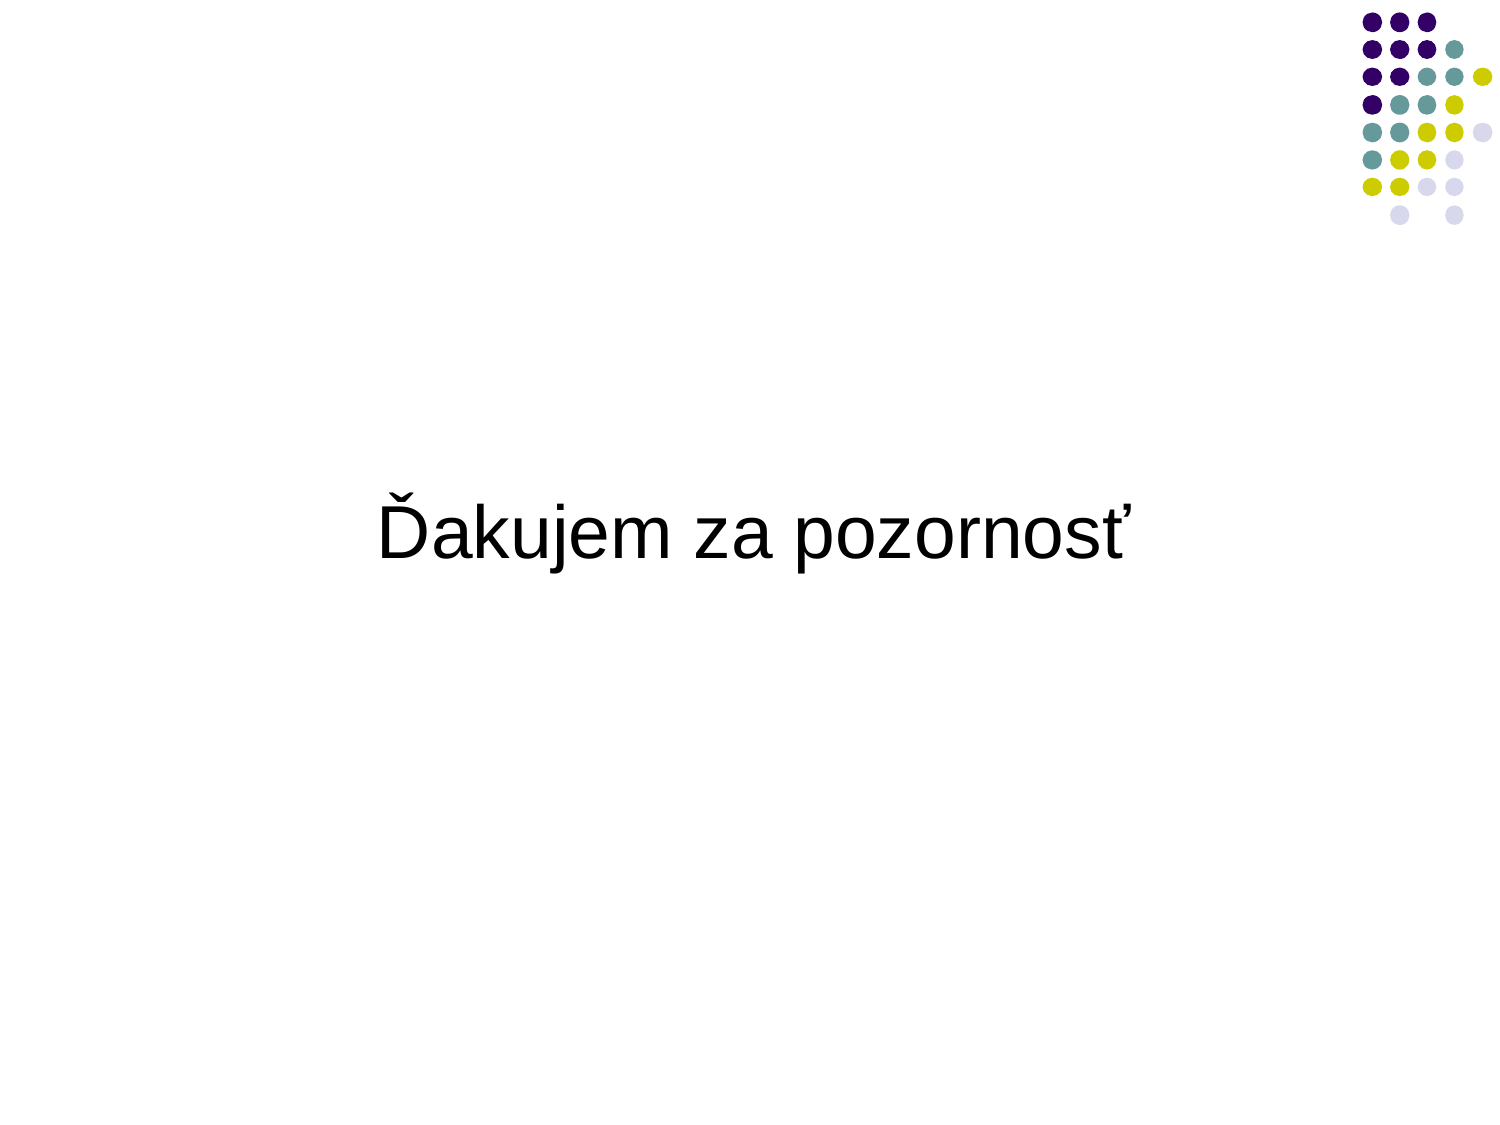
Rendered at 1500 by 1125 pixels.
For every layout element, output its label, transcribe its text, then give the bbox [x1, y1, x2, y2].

list Ďakujem za pozornosť [116, 335, 1392, 582]
